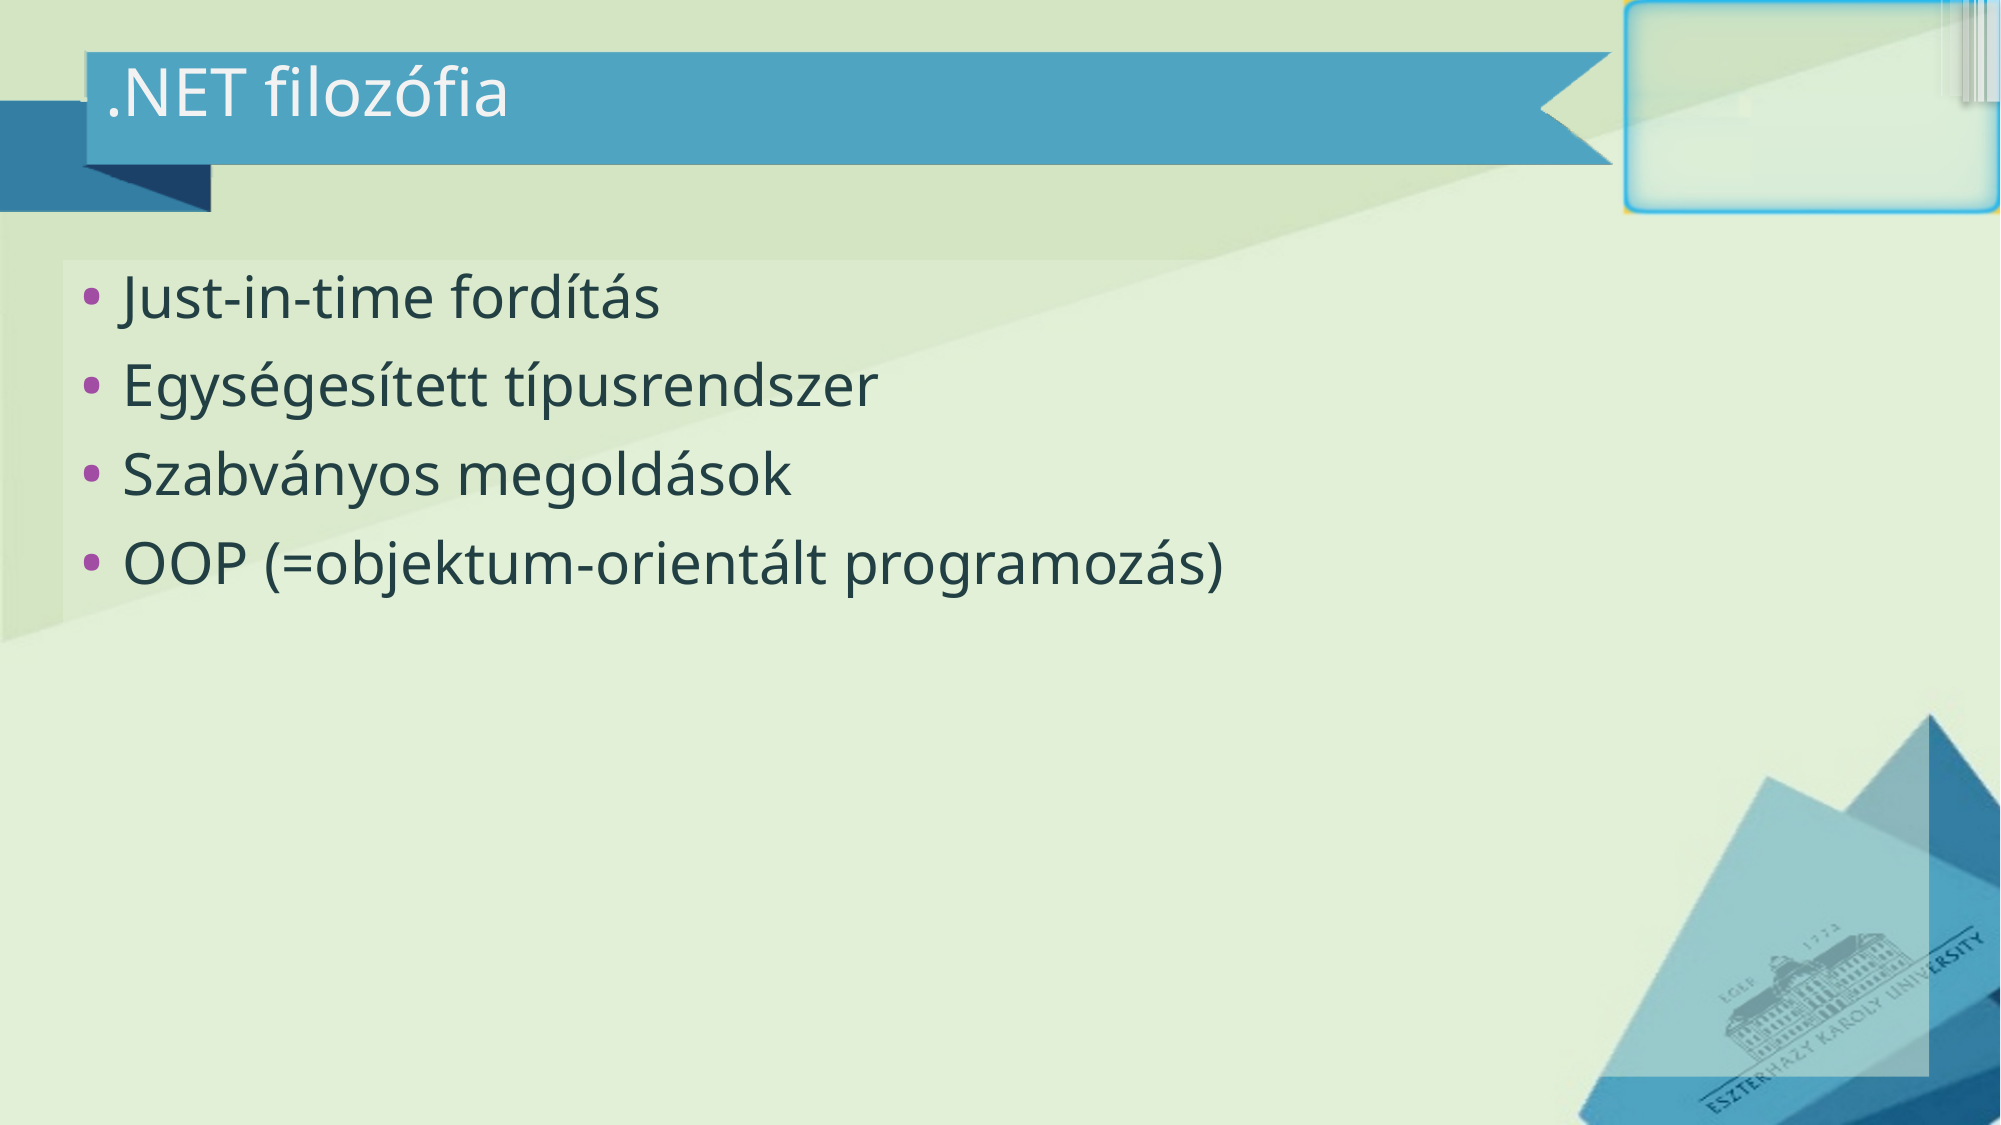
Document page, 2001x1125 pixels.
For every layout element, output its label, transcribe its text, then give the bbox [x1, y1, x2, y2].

list Just-in-time fordítás Egységesített típusrendszer Szabványos megoldások OOP (=objektum-orientált programozás) [63, 259, 1930, 1077]
title .NET filozófia [0, 50, 1617, 212]
picture [0, 0, 2001, 1125]
